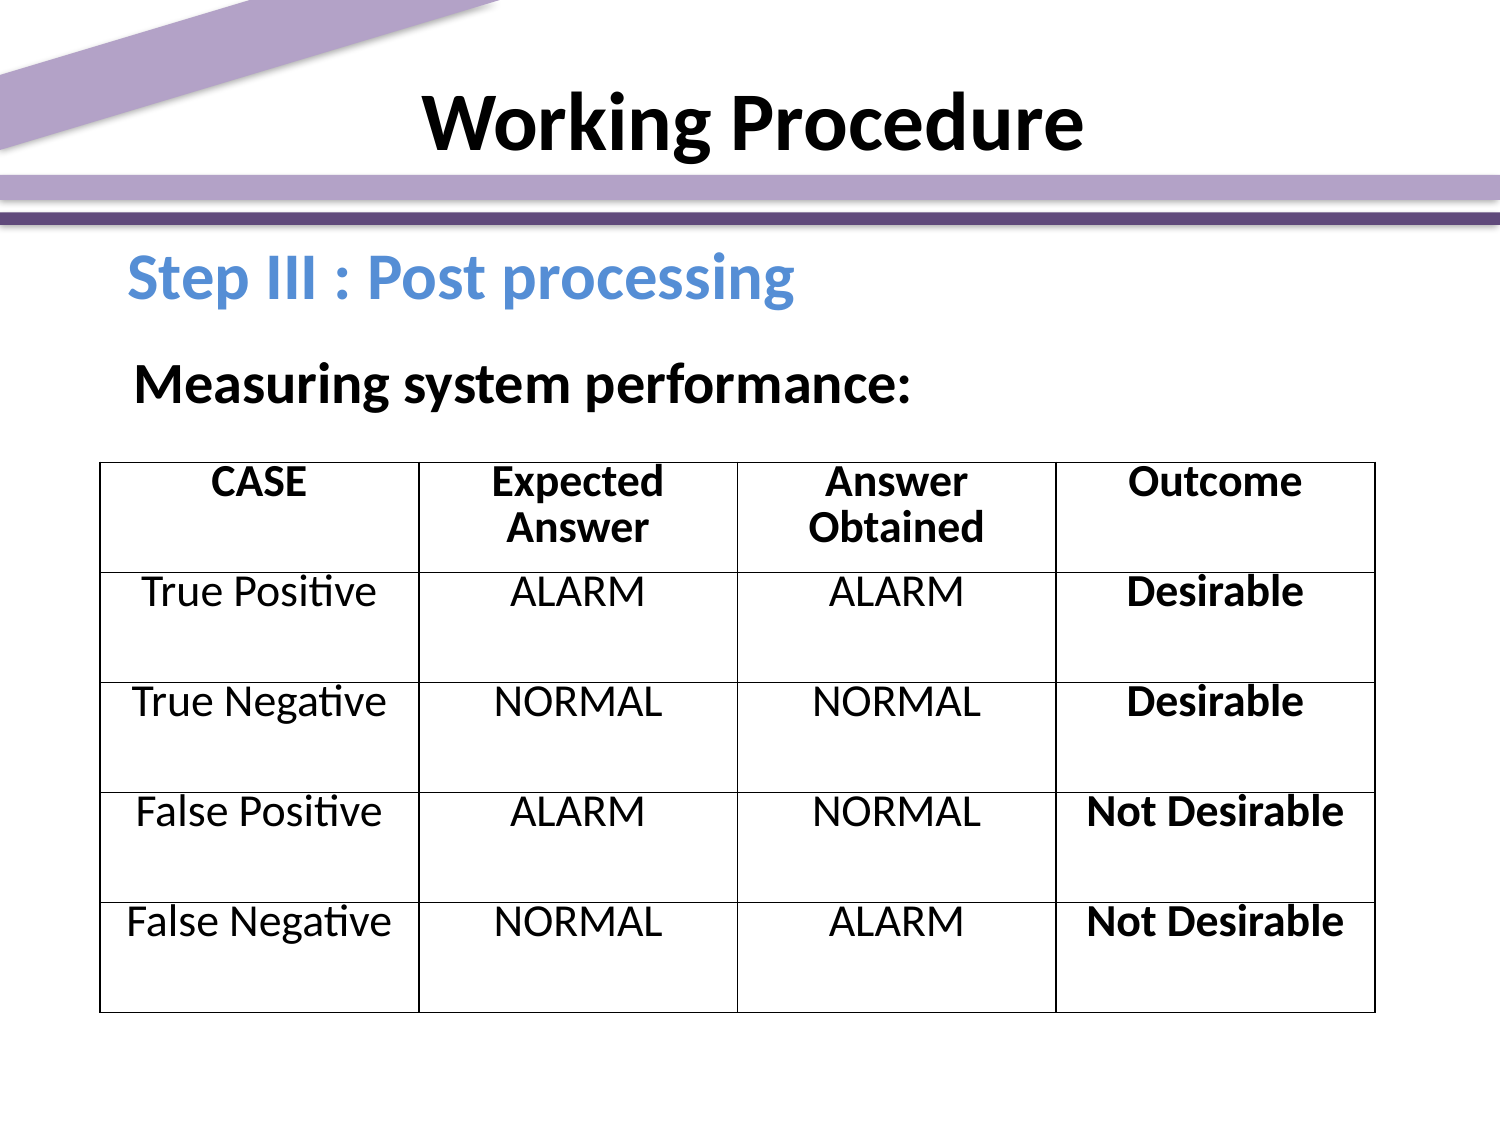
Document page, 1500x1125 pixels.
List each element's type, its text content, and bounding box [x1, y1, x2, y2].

table_cell Desirable [1057, 709, 1374, 792]
text_box [0, 210, 1500, 227]
table_cell Not Desirable [1057, 903, 1374, 1012]
table_cell NORMAL [738, 793, 1055, 902]
table_cell True Negative [101, 709, 418, 792]
picture [49, 324, 1438, 701]
table_cell ALARM [420, 793, 737, 902]
subtitle Step III : Post processing [112, 235, 1388, 323]
table_cell NORMAL [420, 709, 737, 792]
text_box [119, 0, 502, 37]
text_box [0, 173, 1500, 202]
table_cell Not Desirable [1057, 793, 1374, 902]
text_box Working Procedure [50, 37, 1438, 175]
text_box [0, 57, 50, 152]
table_cell ALARM [738, 903, 1055, 1012]
table_cell NORMAL [420, 903, 737, 1012]
table_cell False Negative [101, 903, 418, 1012]
table_cell False Positive [101, 793, 418, 902]
table_cell NORMAL [738, 709, 1055, 792]
